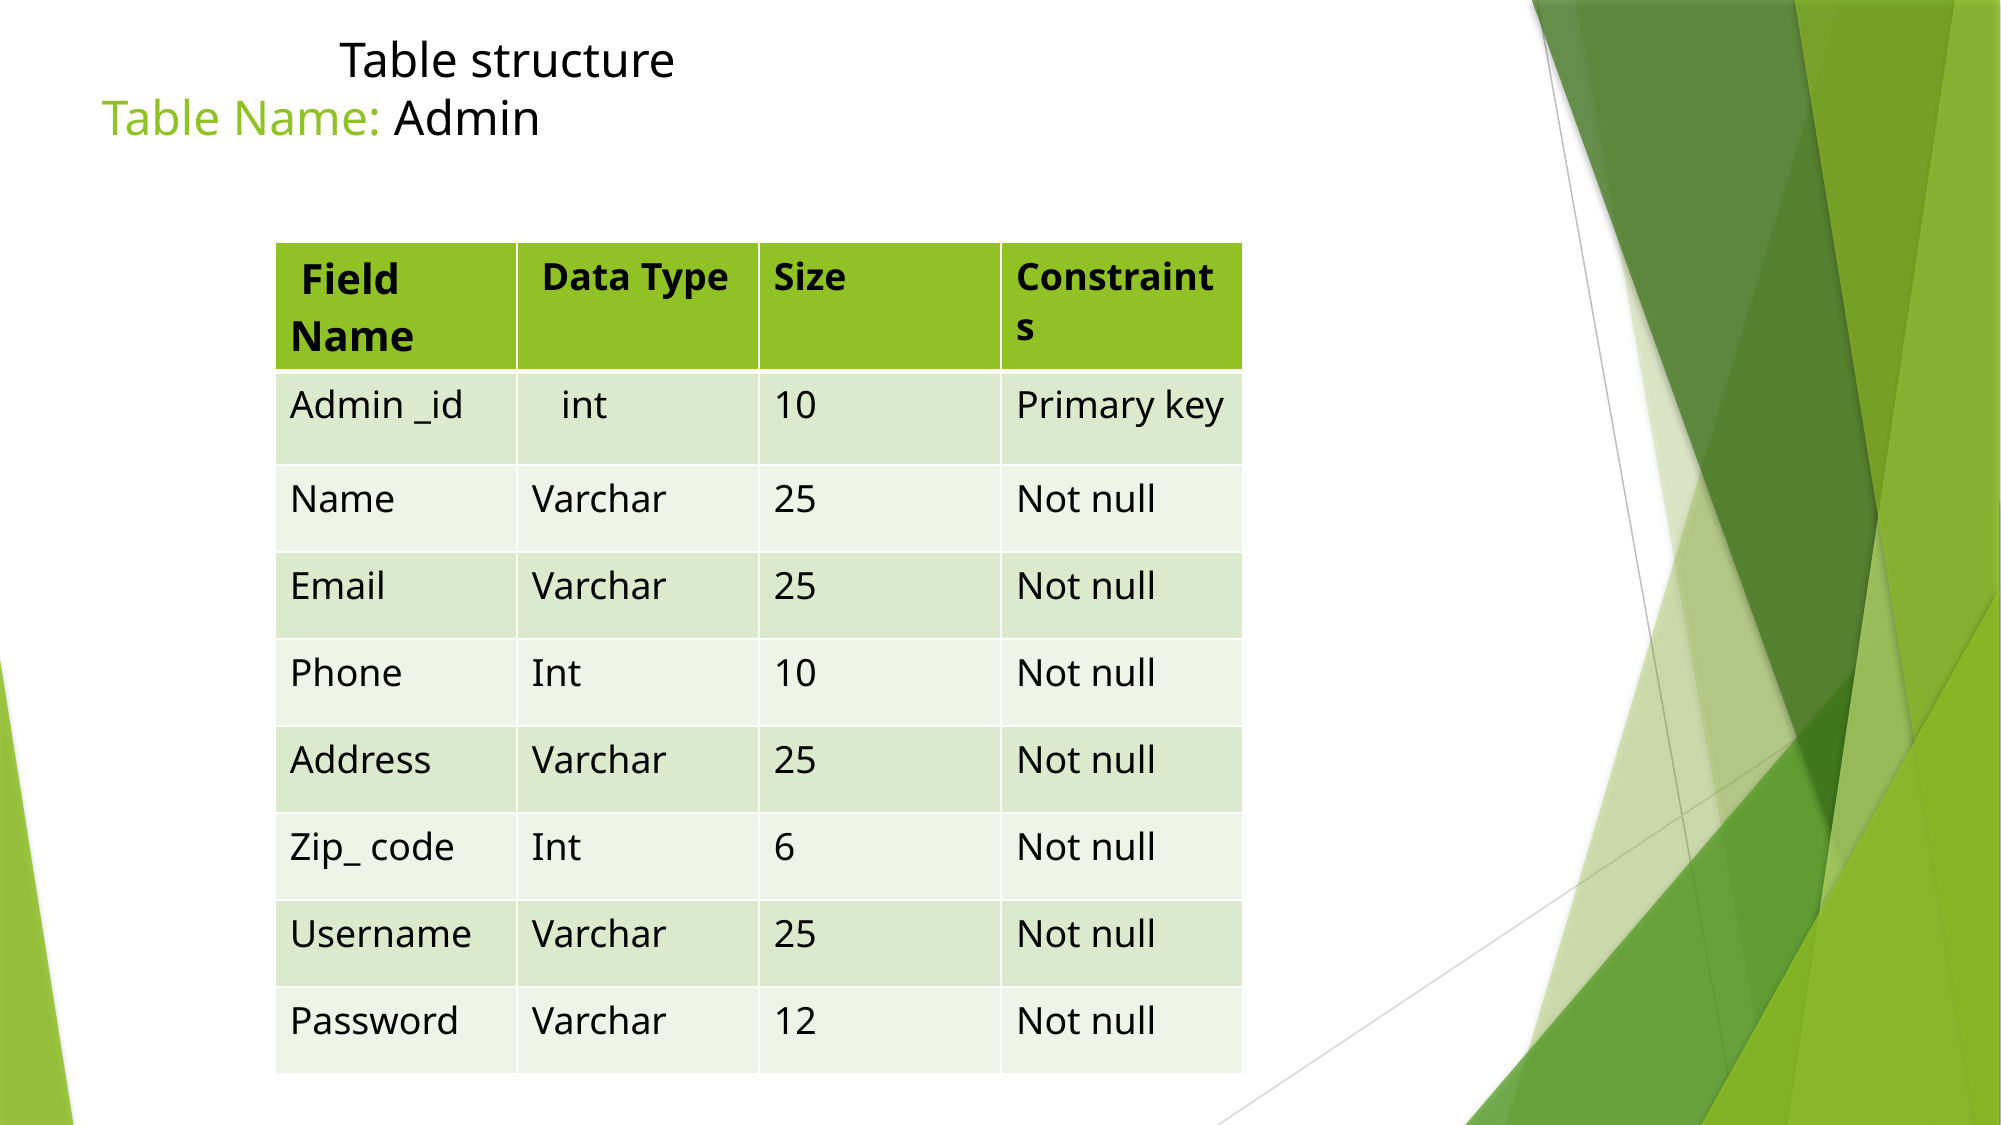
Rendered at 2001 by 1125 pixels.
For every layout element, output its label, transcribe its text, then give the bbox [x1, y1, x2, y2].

table_cell Password [276, 988, 516, 1073]
table_cell 25 [760, 553, 1000, 638]
table_cell Email [276, 553, 516, 638]
table_cell Username [276, 901, 516, 986]
table_cell Not null [1002, 553, 1242, 638]
table_cell Phone [276, 640, 516, 725]
table_cell Varchar [518, 988, 758, 1073]
table_cell 25 [760, 727, 1000, 812]
table_cell Name [276, 466, 516, 551]
table_cell Int [518, 814, 758, 899]
table_cell Not null [1002, 814, 1242, 899]
table_cell 10 [760, 640, 1000, 725]
table_cell 6 [760, 814, 1000, 899]
table_header Size [760, 243, 1000, 369]
table_header Constraints [1002, 243, 1242, 369]
table_cell Not null [1002, 988, 1242, 1073]
table_cell 25 [760, 466, 1000, 551]
table_cell Zip_ code [276, 814, 516, 899]
table_cell Admin _id [276, 374, 516, 464]
table_cell Not null [1002, 466, 1242, 551]
table_cell Primary key [1002, 374, 1242, 464]
table_cell Not null [1002, 640, 1242, 725]
table_cell Address [276, 727, 516, 812]
table_cell 25 [760, 901, 1000, 986]
table_header Data Type [518, 243, 758, 369]
table_cell Varchar [518, 466, 758, 551]
table_cell 10 [760, 374, 1000, 464]
table_cell Int [518, 640, 758, 725]
table_cell Varchar [518, 727, 758, 812]
title Table structure Table Name: Admin [86, 22, 1472, 212]
table_cell Varchar [518, 553, 758, 638]
table_cell Not null [1002, 901, 1242, 986]
table_cell 12 [760, 988, 1000, 1073]
table_cell Not null [1002, 727, 1242, 812]
table_cell Varchar [518, 901, 758, 986]
table_cell int [518, 374, 758, 464]
table_header Field Name [276, 243, 516, 369]
